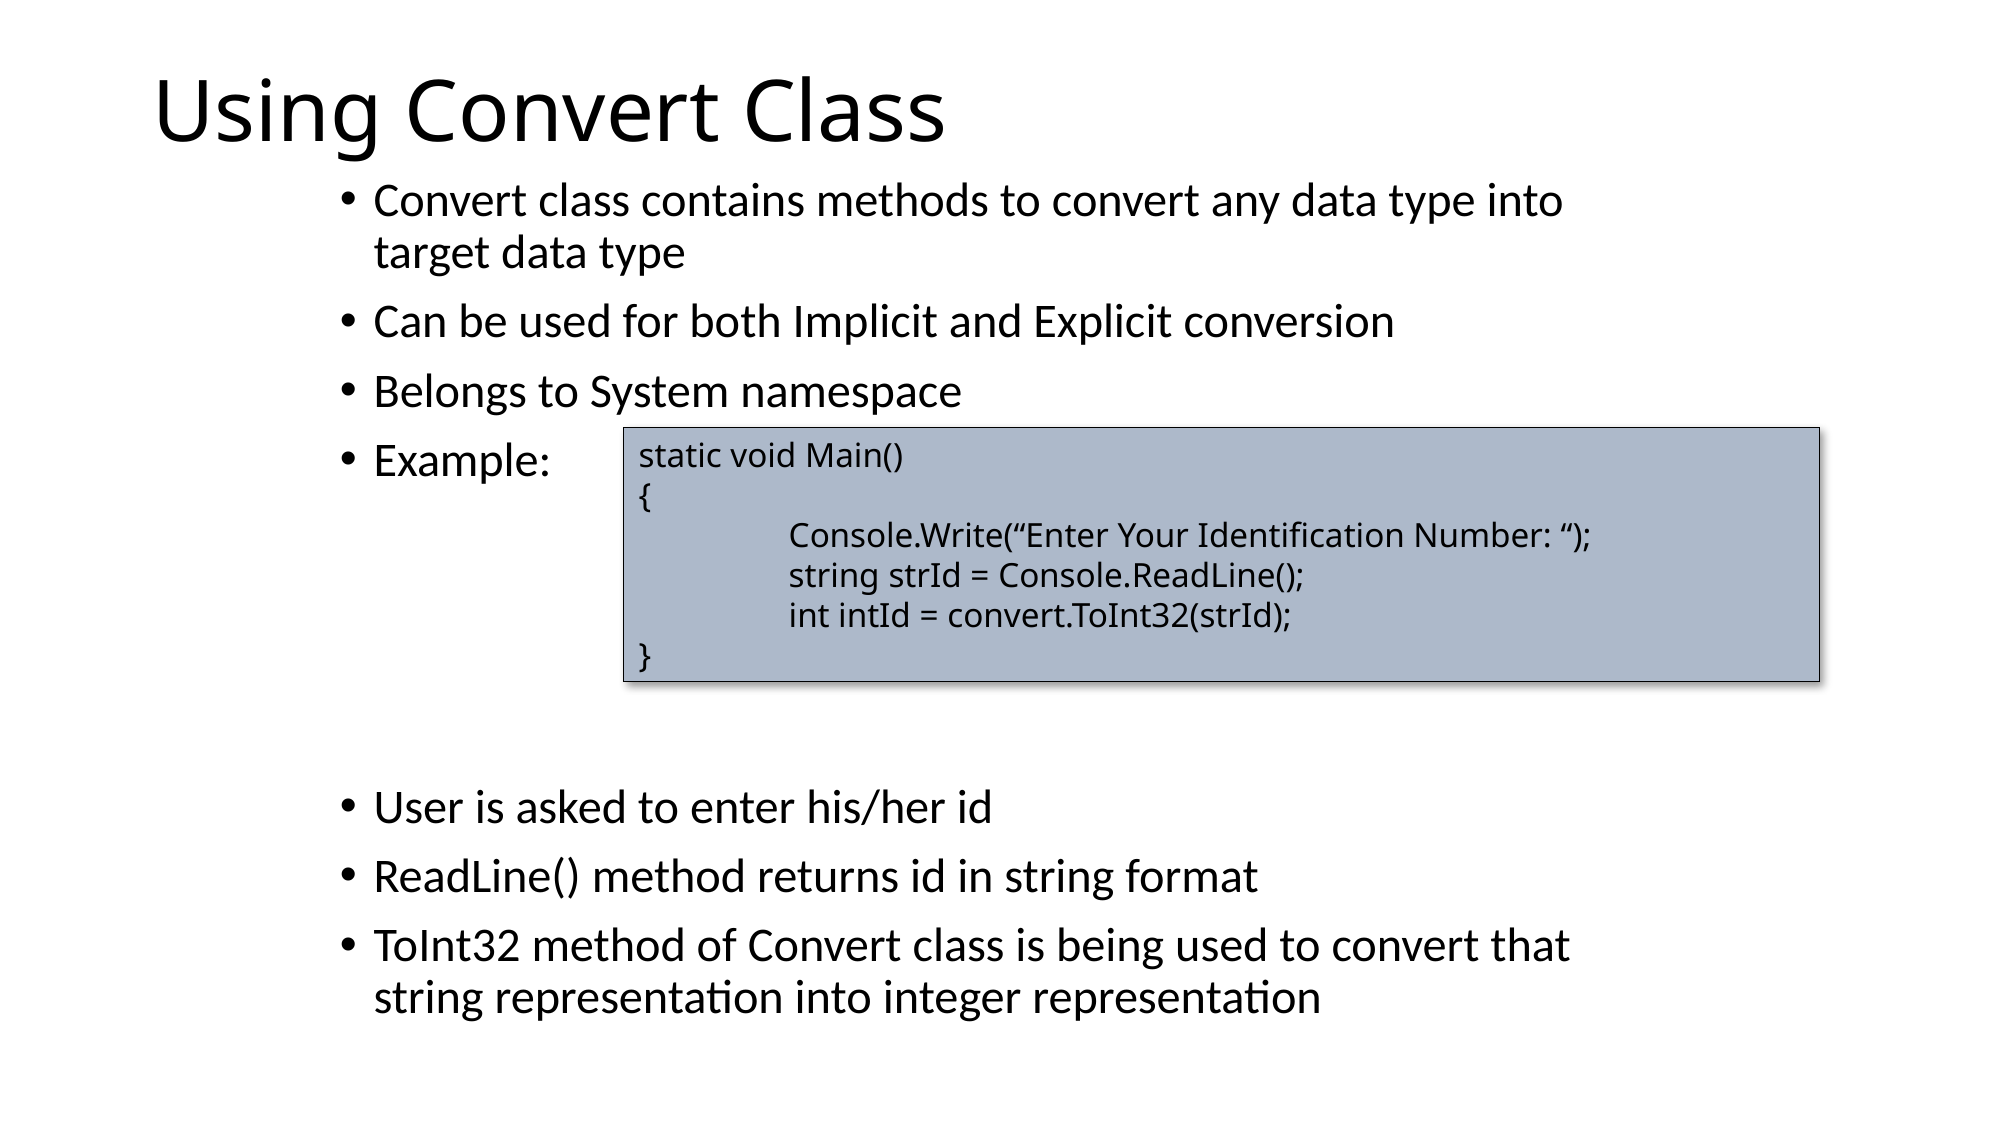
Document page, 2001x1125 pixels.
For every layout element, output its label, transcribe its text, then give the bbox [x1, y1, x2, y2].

list Convert class contains methods to convert any data type into target data type Can be used for both Implicit and Explicit conversion Belongs to System namespace Example: User is asked to enter his/her id ReadLine() method returns id in string format ToInt32 method of Convert class is being used to convert that string representation into integer representation [324, 168, 1675, 1038]
text_box static void Main() { Console.Write(“Enter Your Identification Number: “); string strId = Console.ReadLine(); int intId = convert.ToInt32(strId); } [623, 427, 1820, 682]
title Using Convert Class [137, 59, 1856, 168]
